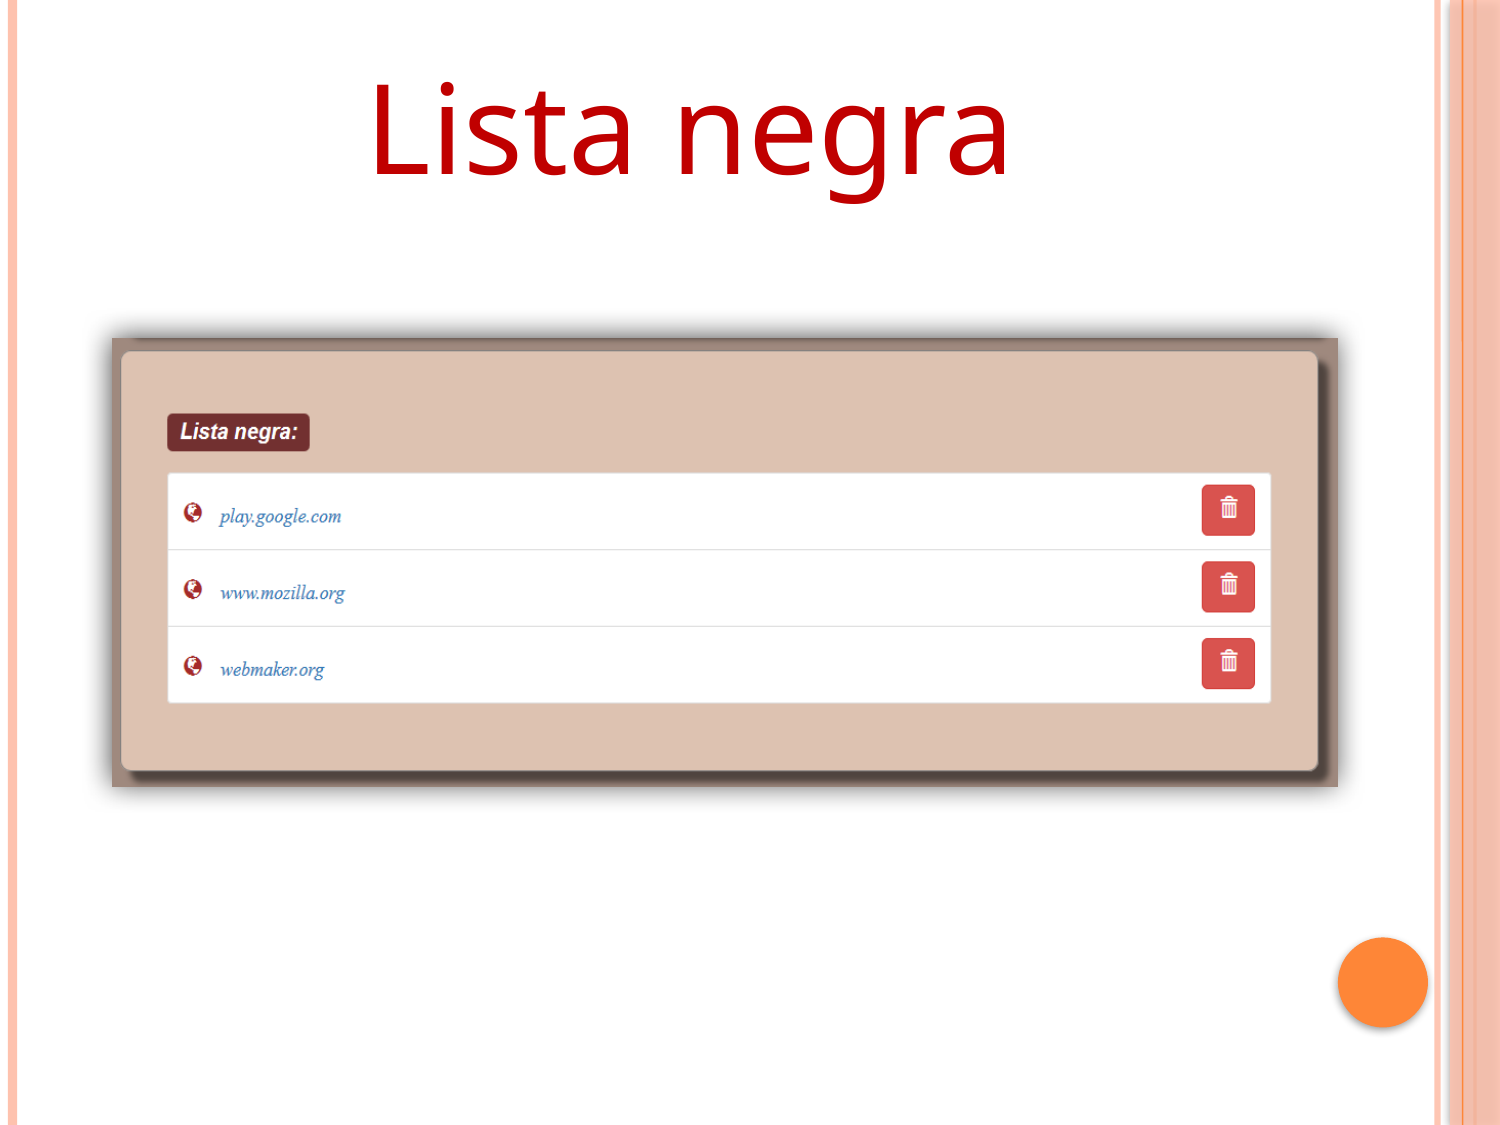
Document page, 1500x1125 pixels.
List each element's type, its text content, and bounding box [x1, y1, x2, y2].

text_box Lista negra [76, 42, 1306, 208]
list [111, 337, 1338, 788]
